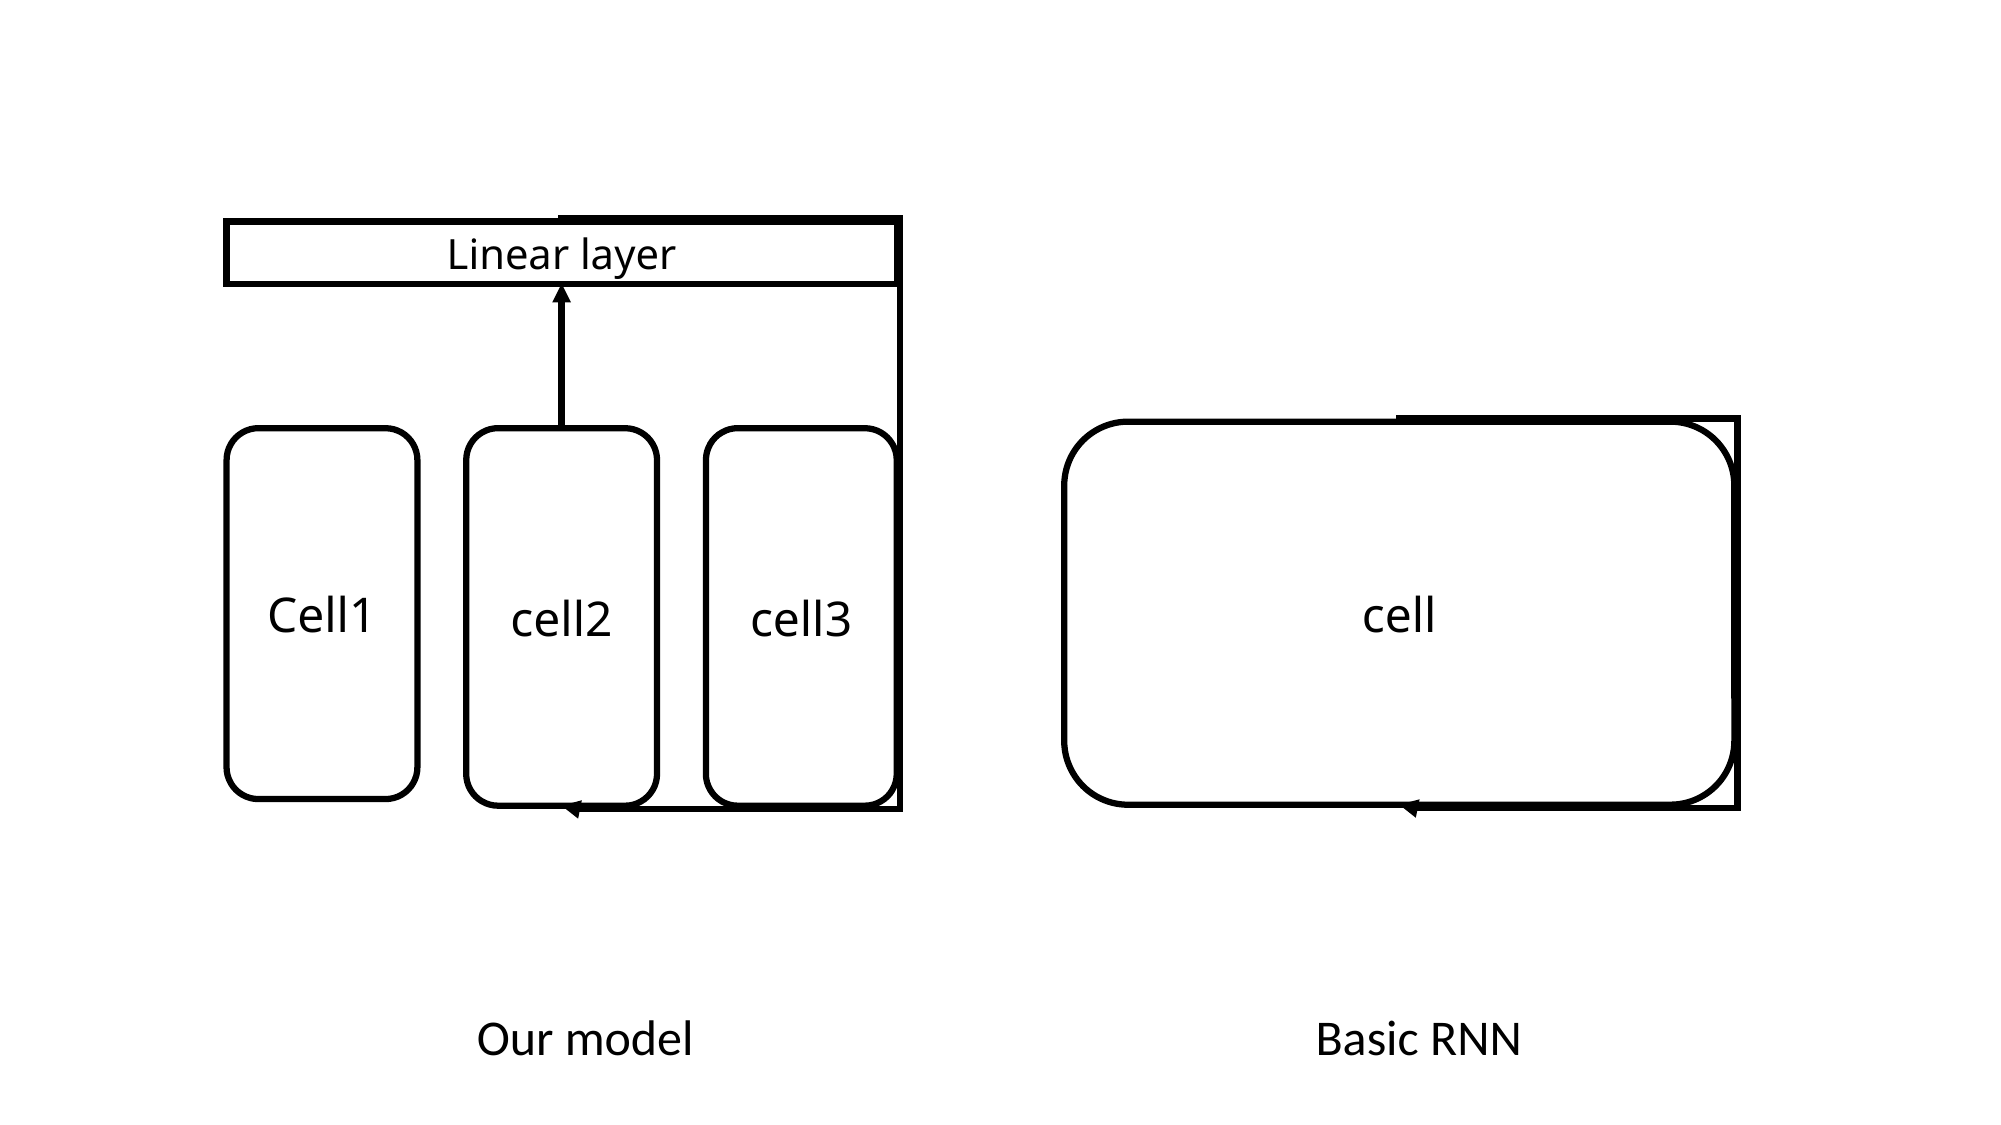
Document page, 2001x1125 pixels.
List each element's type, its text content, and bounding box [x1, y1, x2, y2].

text_box Our model [462, 997, 770, 1073]
text_box cell2 [465, 516, 659, 807]
text_box cell2 [465, 427, 659, 513]
text_box Basic RNN [1300, 997, 1542, 1073]
text_box Cell1 [225, 427, 419, 801]
text_box Linear layer [226, 220, 895, 285]
text_box cell [1066, 420, 1736, 806]
text_box cell3 [704, 427, 895, 804]
